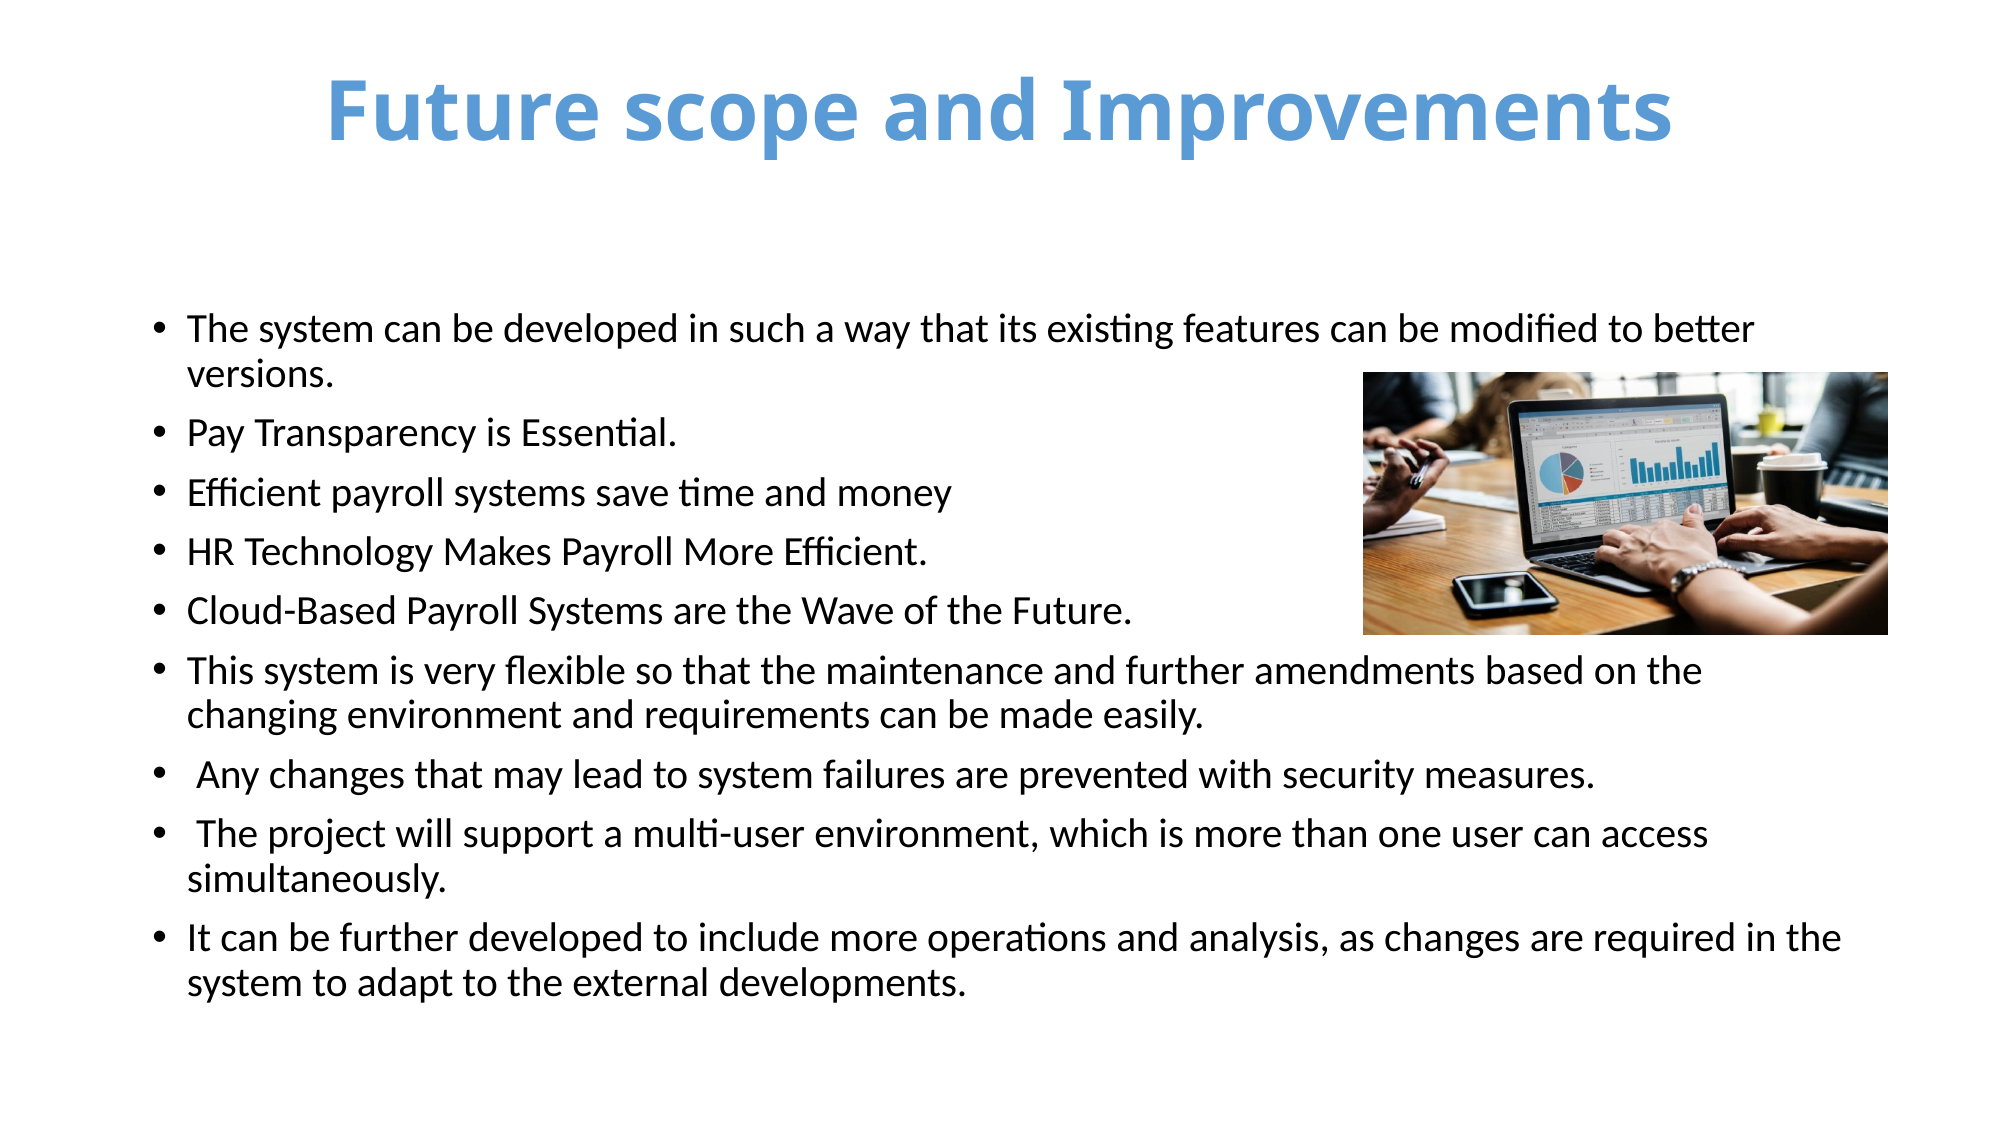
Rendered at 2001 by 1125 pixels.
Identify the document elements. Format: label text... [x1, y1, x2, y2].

title Future scope and Improvements [137, 59, 1863, 278]
picture [1363, 372, 1888, 635]
list The system can be developed in such a way that its existing features can be modified to better versions. Pay Transparency is Essential. Efficient payroll systems save time and money HR Technology Makes Payroll More Efficient. Cloud-Based Payroll Systems are the Wave of the Future. This system is very flexible so that the maintenance and further amendments based on the changing environment and requirements can be made easily. Any changes that may lead to system failures are prevented with security measures. The project will support a multi-user environment, which is more than one user can access simultaneously. It can be further developed to include more operations and analysis, as changes are required in the system to adapt to the external developments. [137, 299, 1863, 1014]
